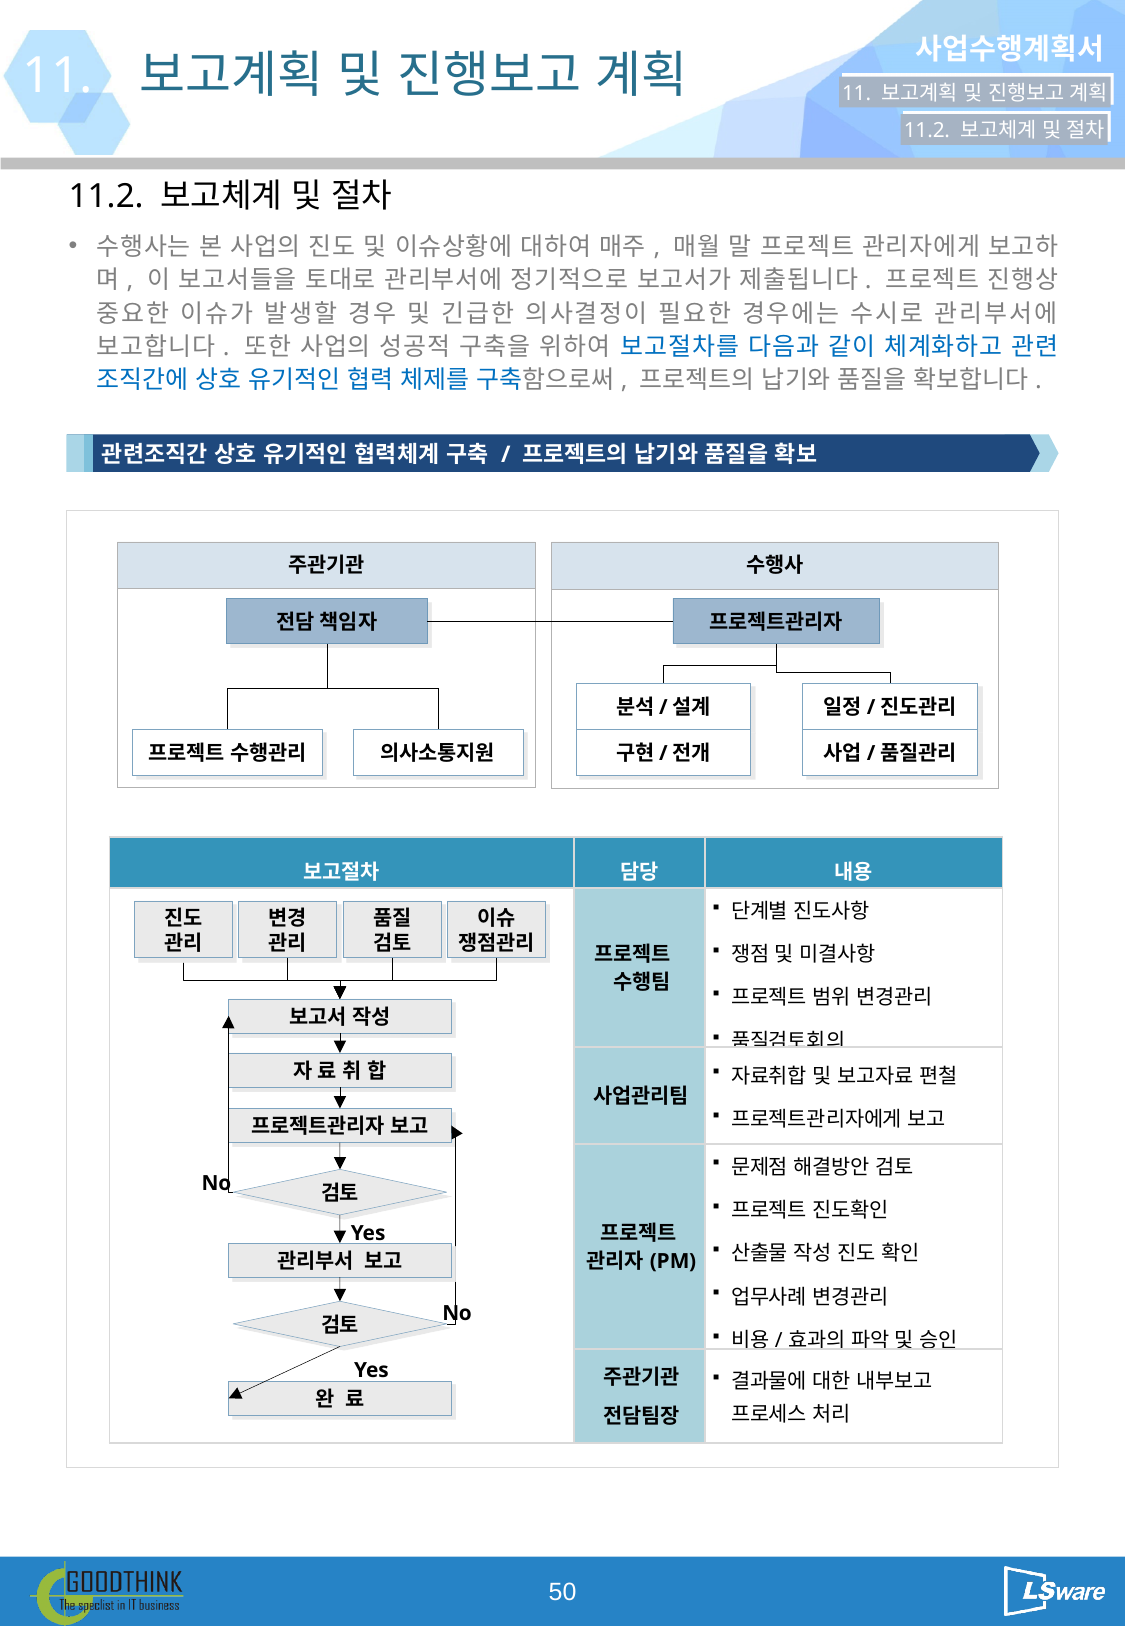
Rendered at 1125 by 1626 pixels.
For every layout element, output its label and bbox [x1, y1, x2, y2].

picture [0, 30, 131, 155]
text_box [66, 434, 1059, 472]
text_box [68, 181, 1059, 394]
picture [1004, 1566, 1105, 1616]
text_box [839, 76, 1111, 108]
picture [23, 1556, 191, 1626]
text_box [125, 31, 768, 113]
picture [522, 0, 1125, 157]
text_box [66, 510, 1059, 1468]
text_box [1, 31, 114, 113]
text_box [900, 114, 1108, 145]
